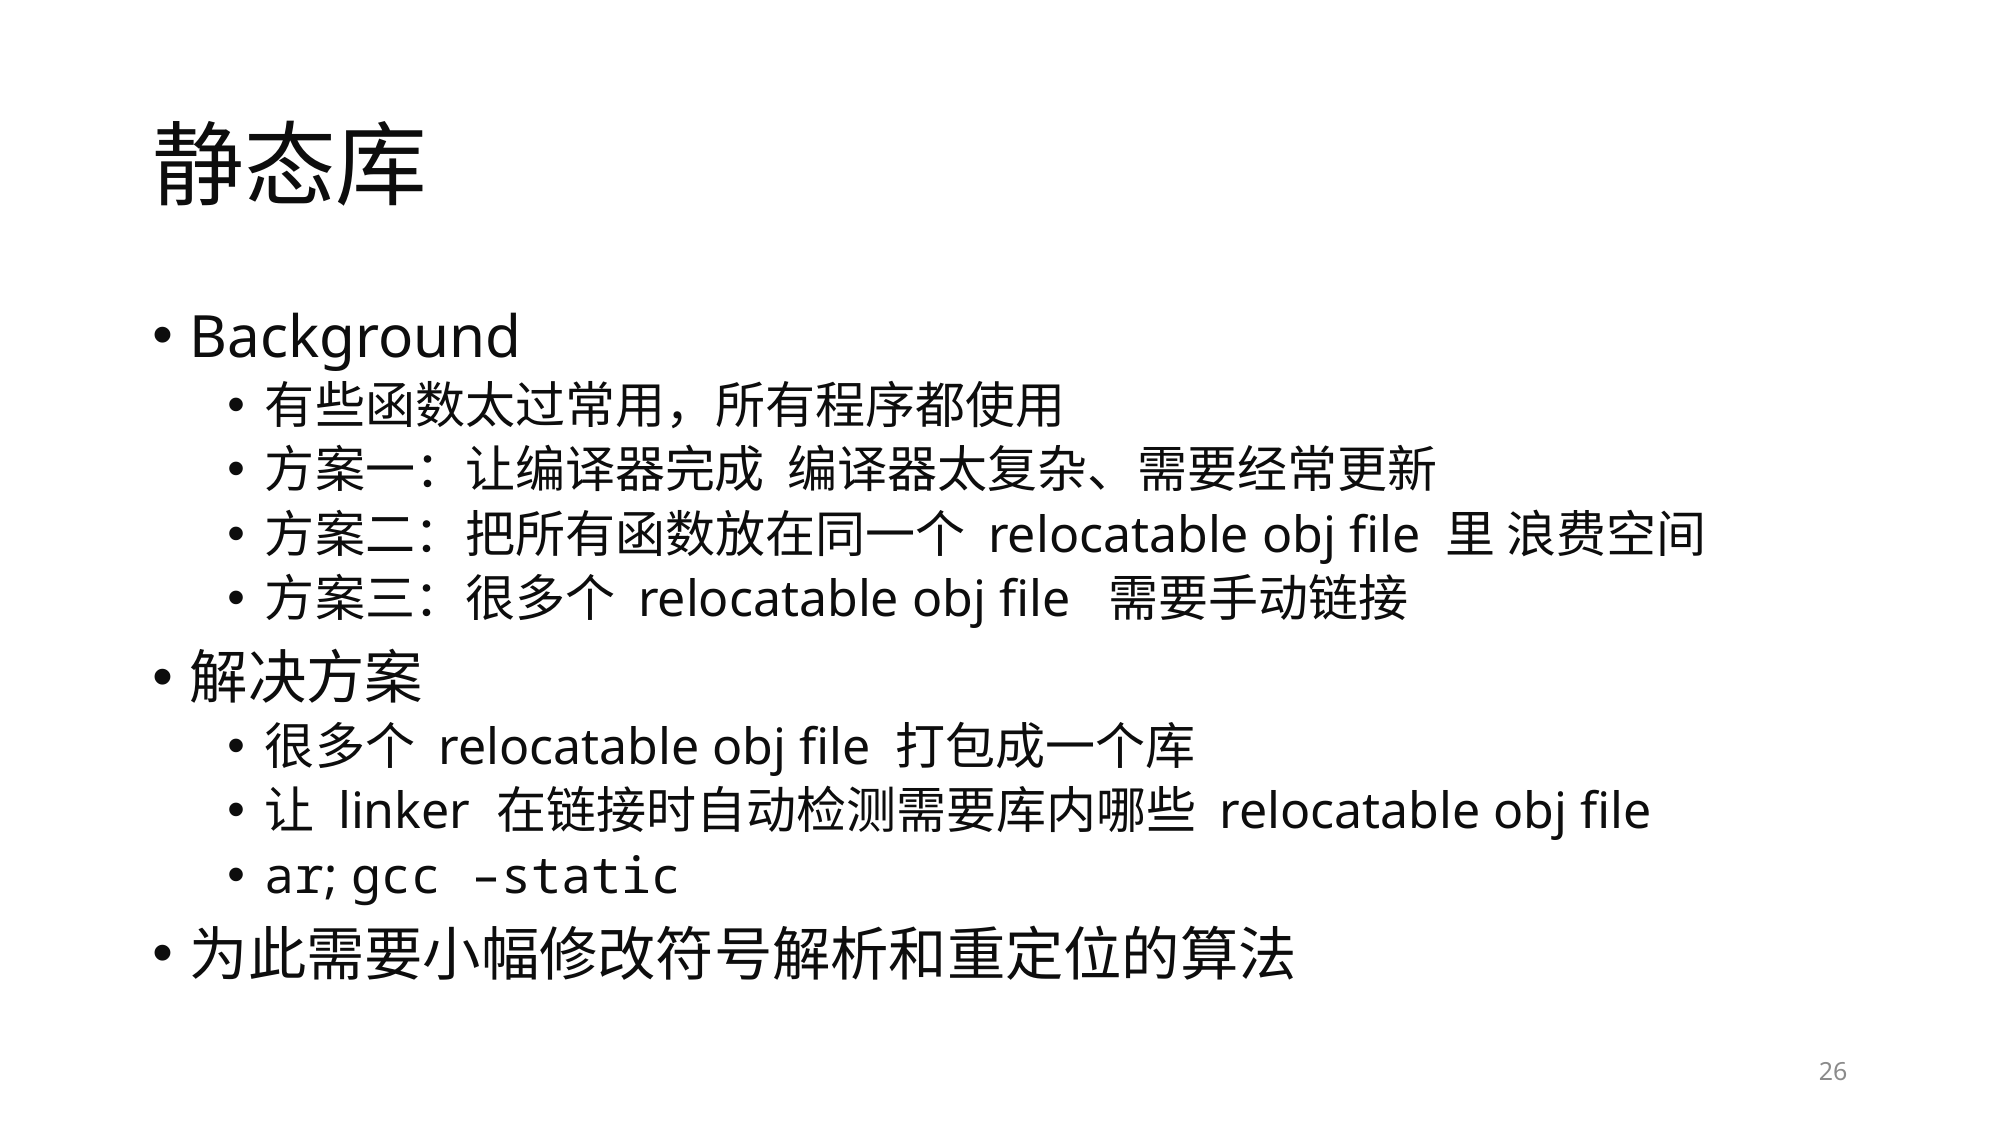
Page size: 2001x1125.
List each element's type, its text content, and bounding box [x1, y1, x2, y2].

slide_number 26 [1412, 1042, 1863, 1103]
title 静态库 [137, 59, 1863, 278]
